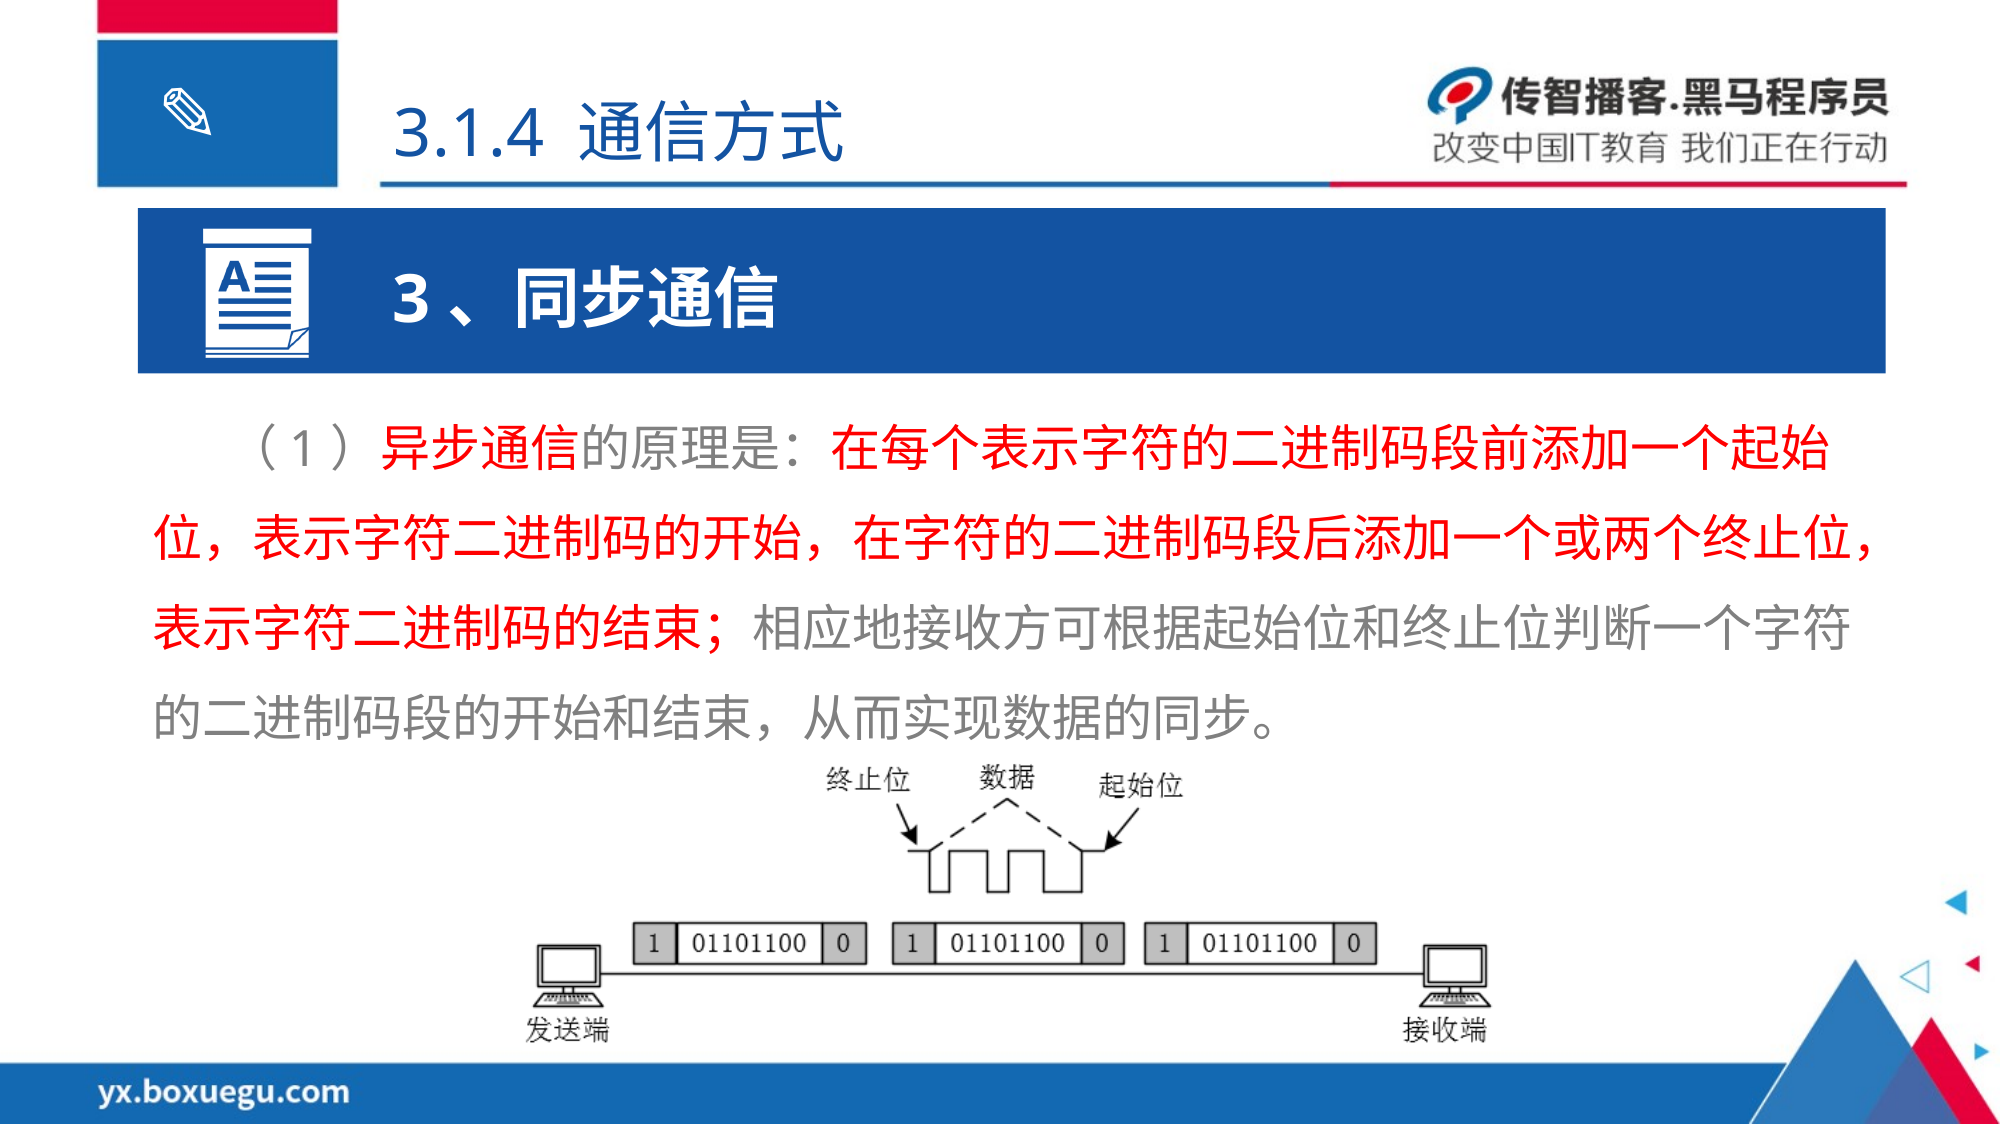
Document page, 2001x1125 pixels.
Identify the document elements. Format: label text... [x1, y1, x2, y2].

text_box （1）异步通信的原理是：在每个表示字符的二进制码段前添加一个起始位，表示字符二进制码的开始，在字符的二进制码段后添加一个或两个终止位，表示字符二进制码的结束；相应地接收方可根据起始位和终止位判断一个字符的二进制码段的开始和结束，从而实现数据的同步。 [137, 378, 1886, 754]
picture [0, 0, 2000, 1124]
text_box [137, 208, 1886, 374]
text_box 3.1.4 通信方式 [379, 82, 1230, 177]
